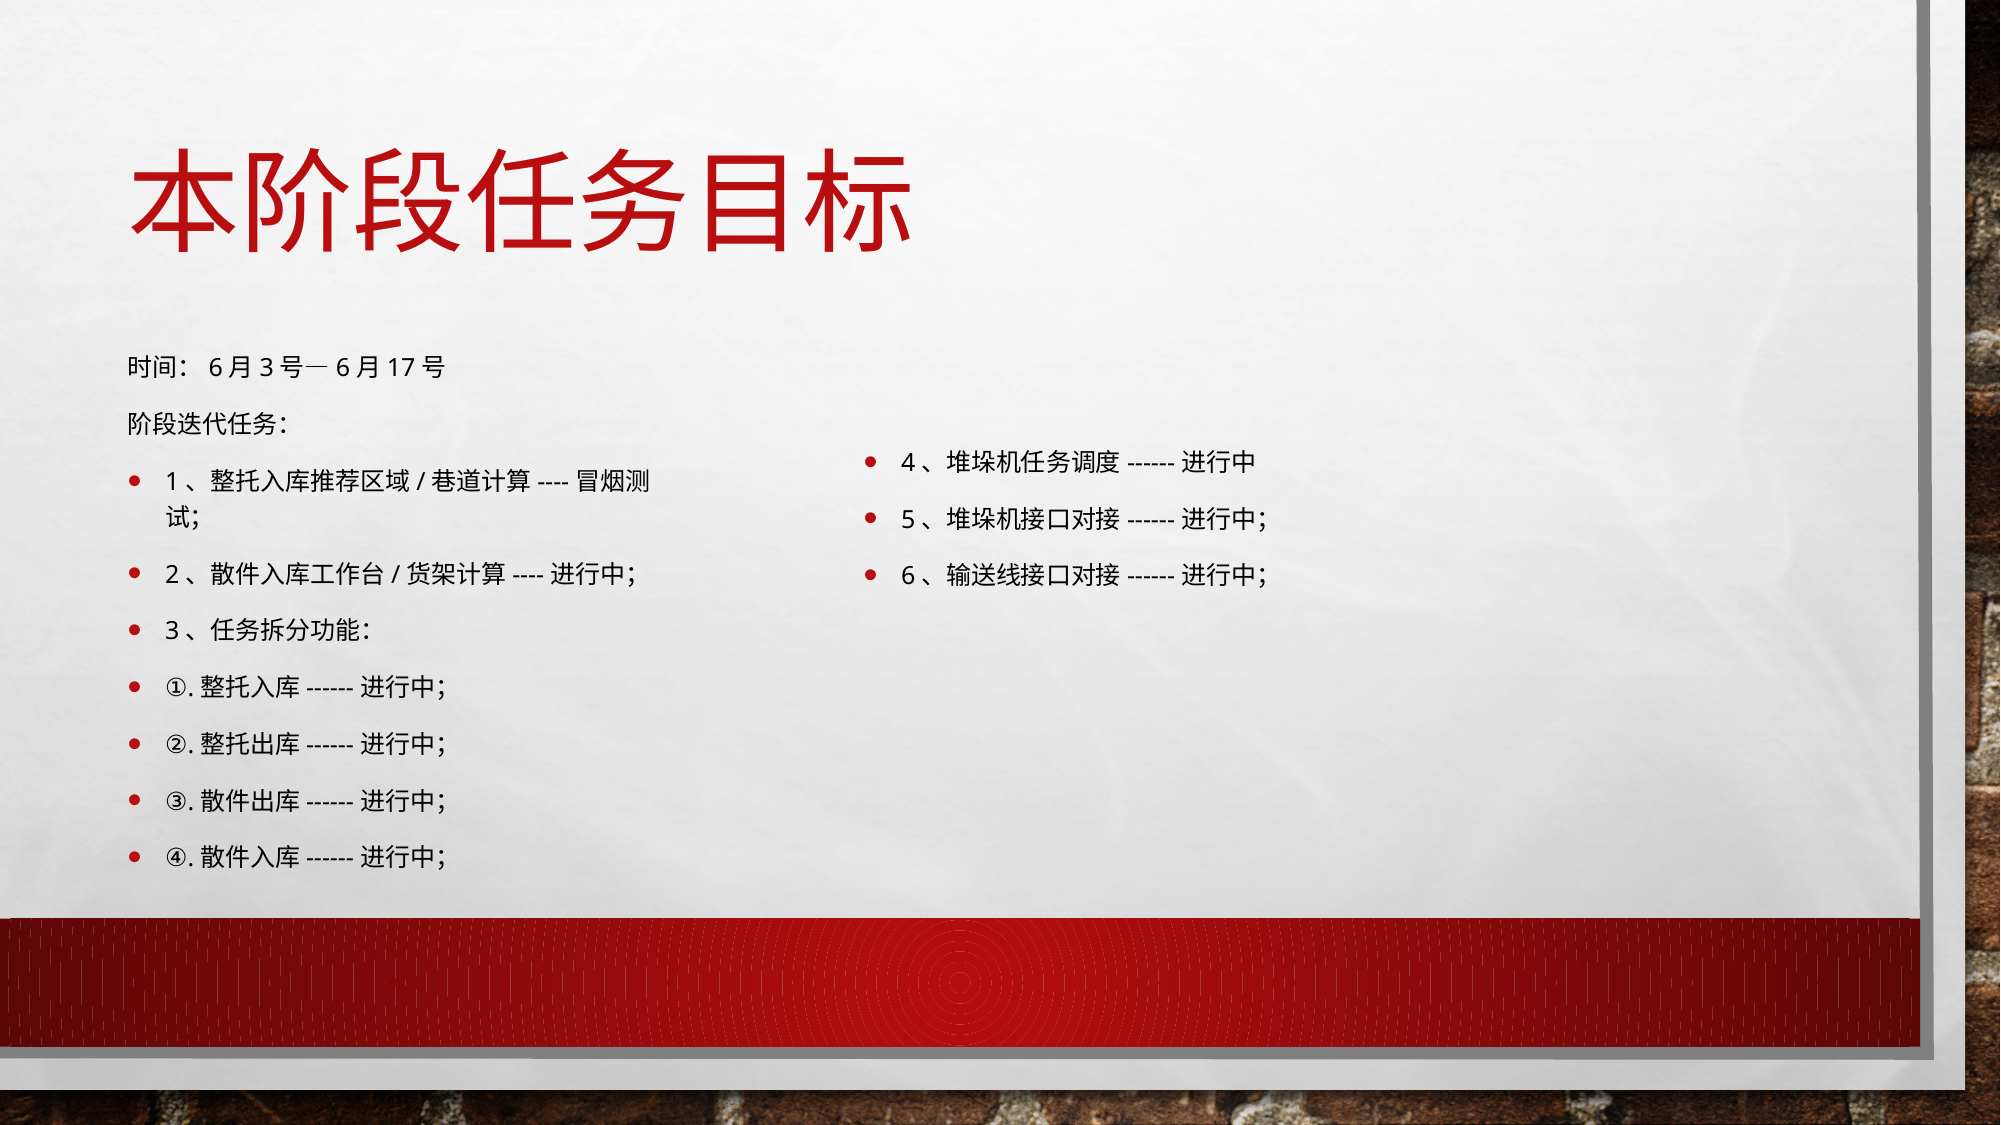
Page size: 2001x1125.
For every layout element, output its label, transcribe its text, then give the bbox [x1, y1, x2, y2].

text_box 4、堆垛机任务调度------进行中 5、堆垛机接口对接------进行中； 6、输送线接口对接------进行中； [848, 328, 1423, 759]
list 时间：6月3号—6月17号 阶段迭代任务： 1、整托入库推荐区域/巷道计算----冒烟测试； 2、散件入库工作台/货架计算----进行中； 3、任务拆分功能： ①.整托入库------进行中； ②.整托出库------进行中； ③.散件出库------进行中； ④.散件入库------进行中； [112, 338, 687, 882]
title 本阶段任务目标 [112, 112, 1818, 302]
picture [0, 0, 2000, 1125]
